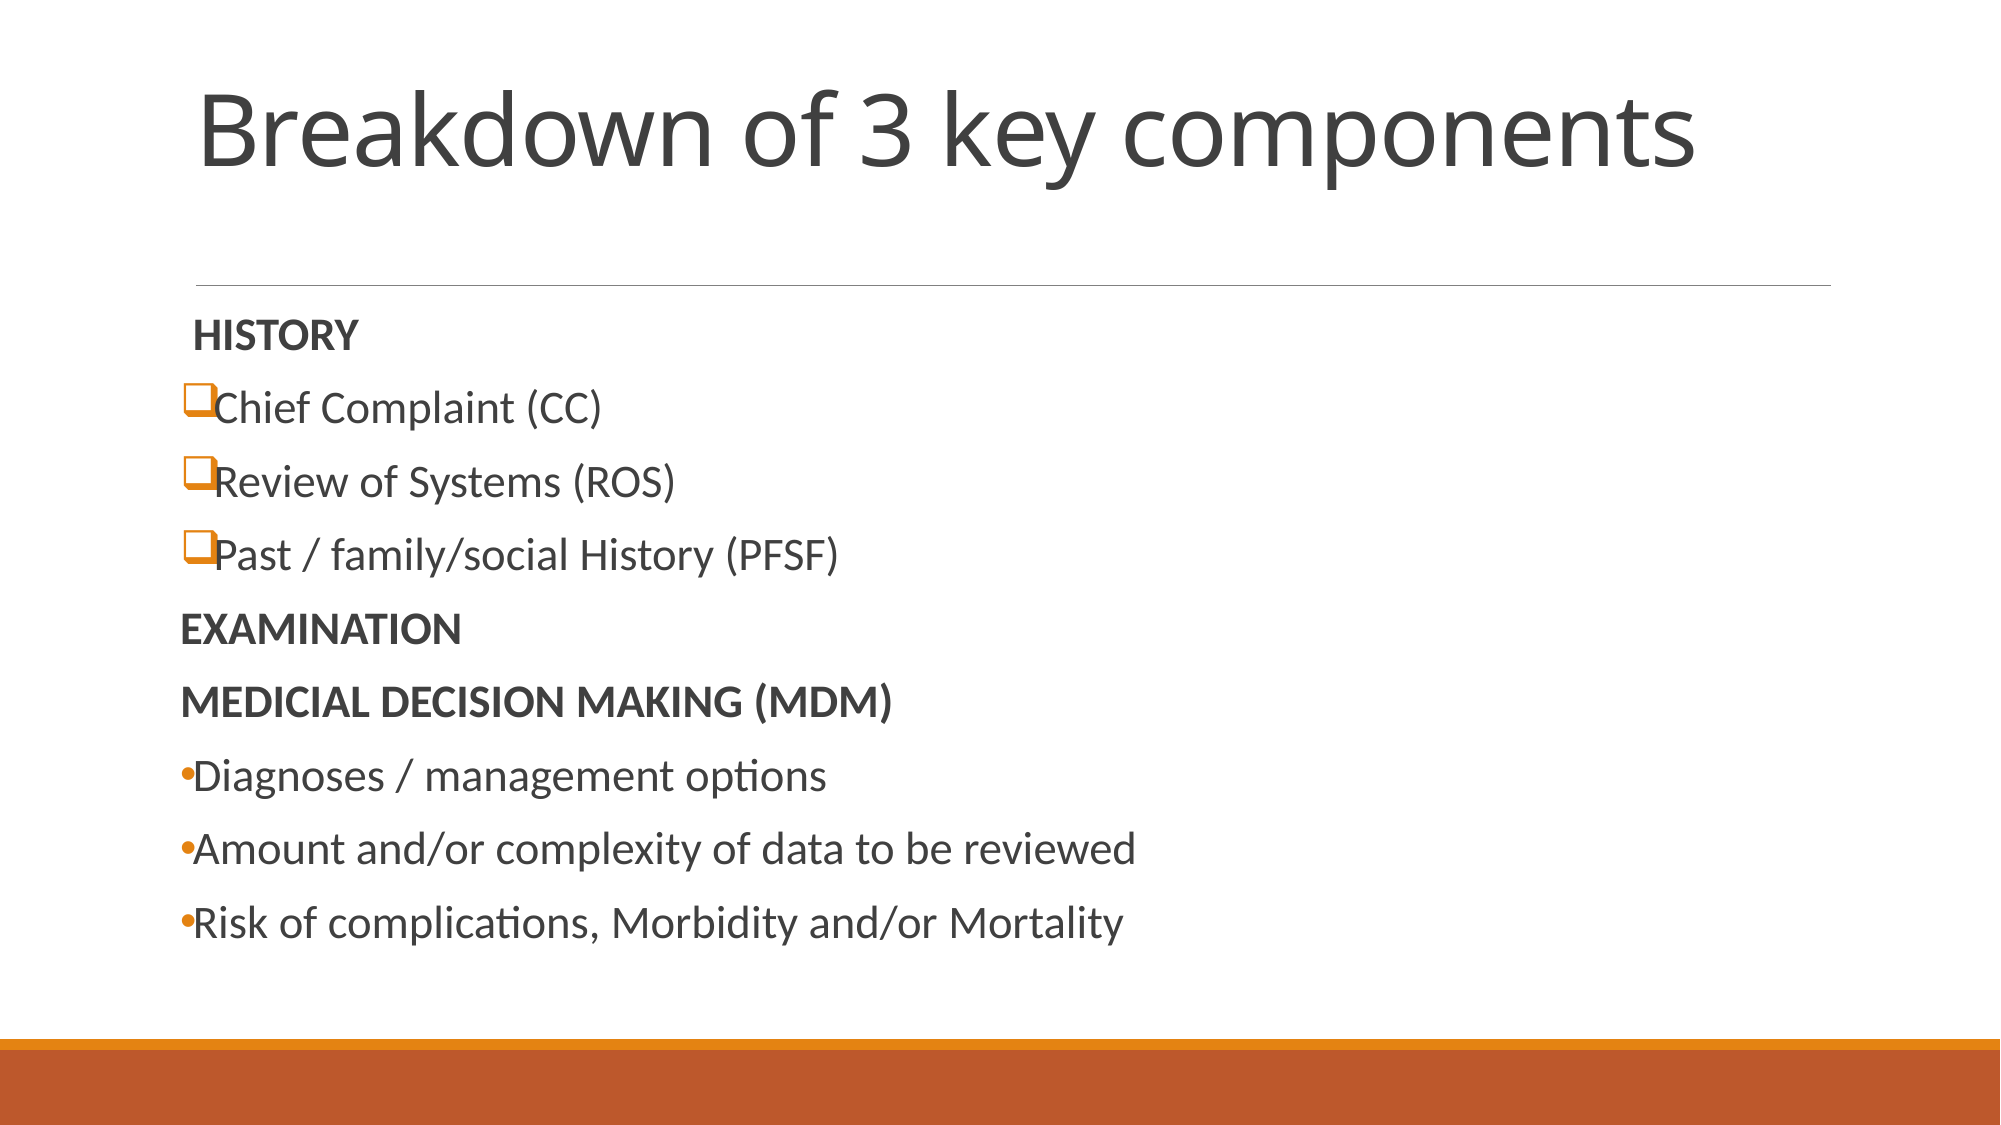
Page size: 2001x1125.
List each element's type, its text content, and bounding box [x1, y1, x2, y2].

list HISTORY Chief Complaint (CC) Review of Systems (ROS) Past / family/social History (PFSF) EXAMINATION MEDICIAL DECISION MAKING (MDM) Diagnoses / management options Amount and/or complexity of data to be reviewed Risk of complications, Morbidity and/or Mortality [180, 302, 1830, 963]
title Breakdown of 3 key components [180, 47, 1830, 195]
